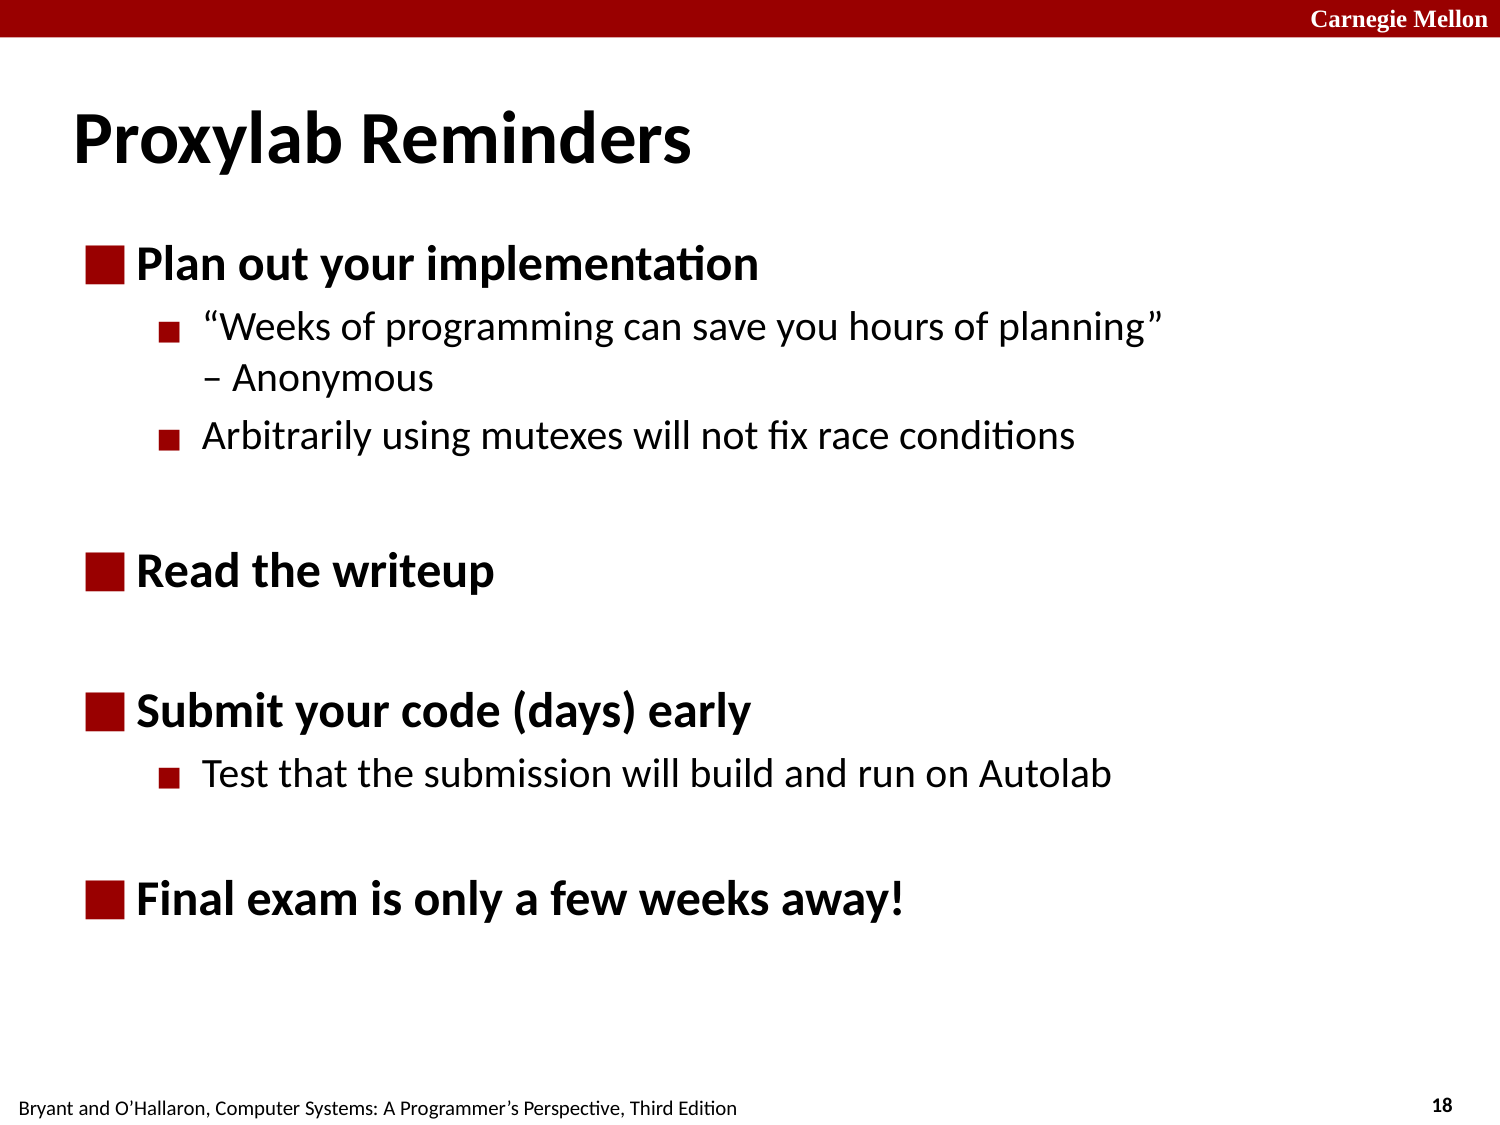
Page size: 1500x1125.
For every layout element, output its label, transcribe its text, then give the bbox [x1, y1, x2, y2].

text_box Proxylab Reminders [58, 71, 1304, 197]
text_box Plan out your implementation “Weeks of programming can save you hours of planning” – Anonymous Arbitrarily using mutexes will not fix race conditions Read the writeup Submit your code (days) early Test that the submission will build and run on Autolab Final exam is only a few weeks away! [65, 223, 1361, 1039]
